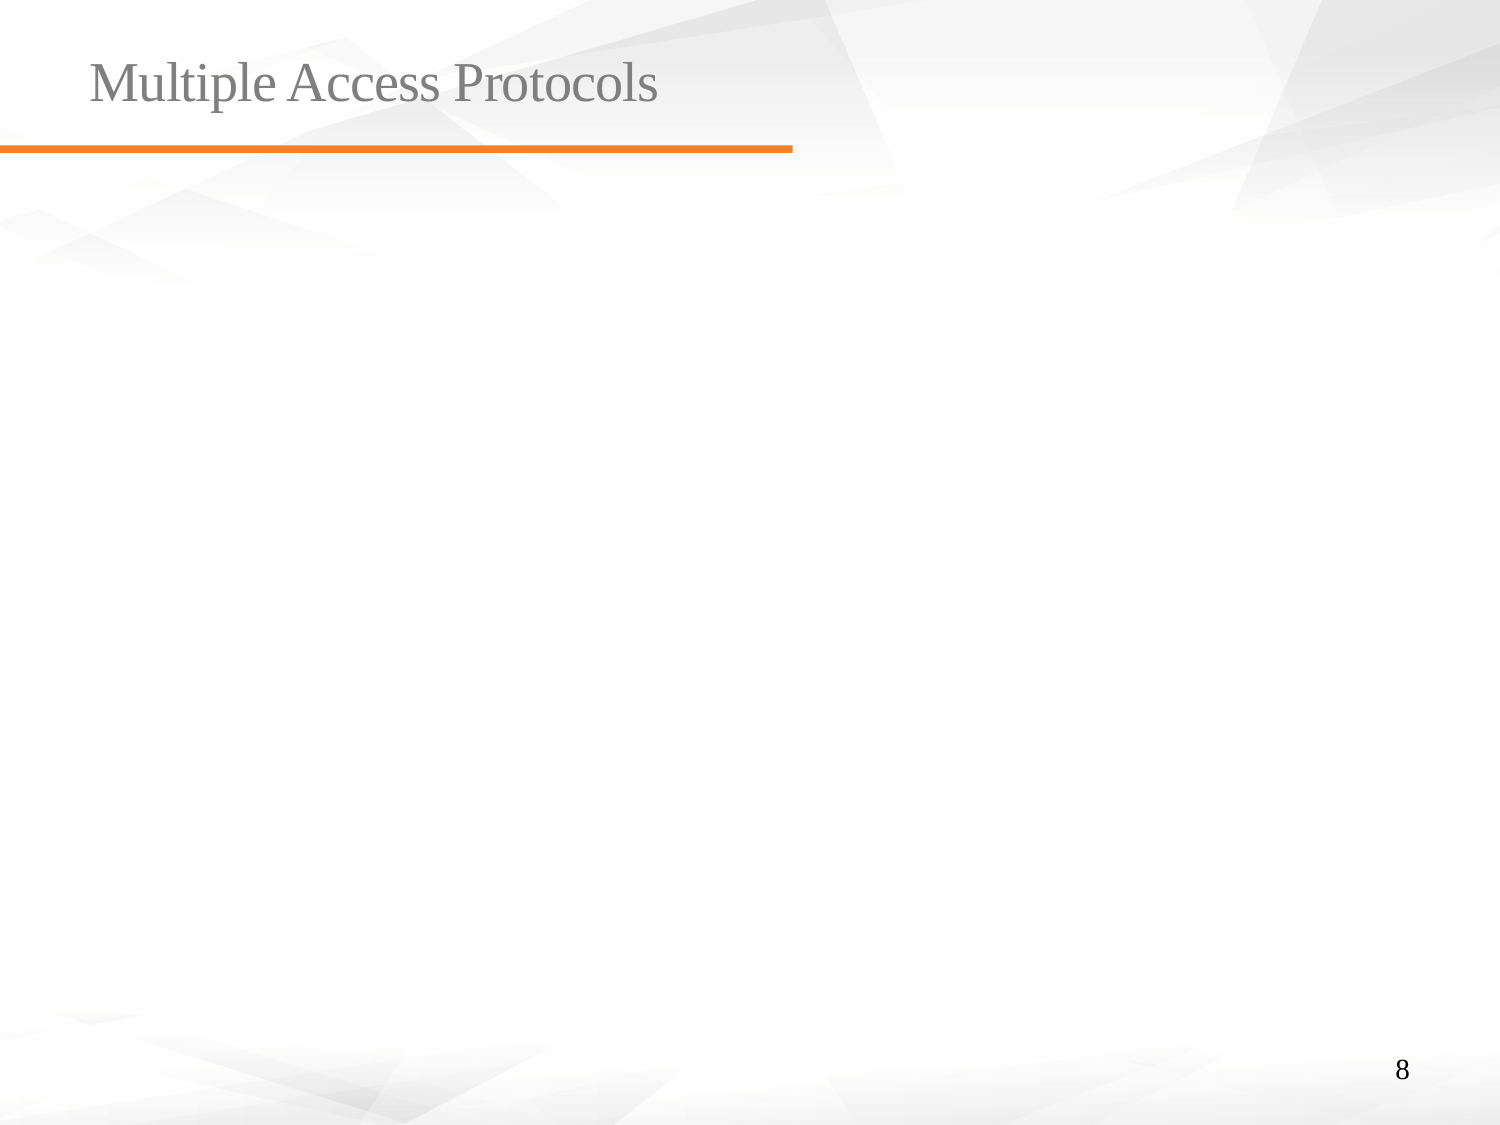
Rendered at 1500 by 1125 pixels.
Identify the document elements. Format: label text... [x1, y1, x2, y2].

slide_number 8 [1074, 1042, 1425, 1103]
title Multiple Access Protocols [75, 45, 1425, 146]
